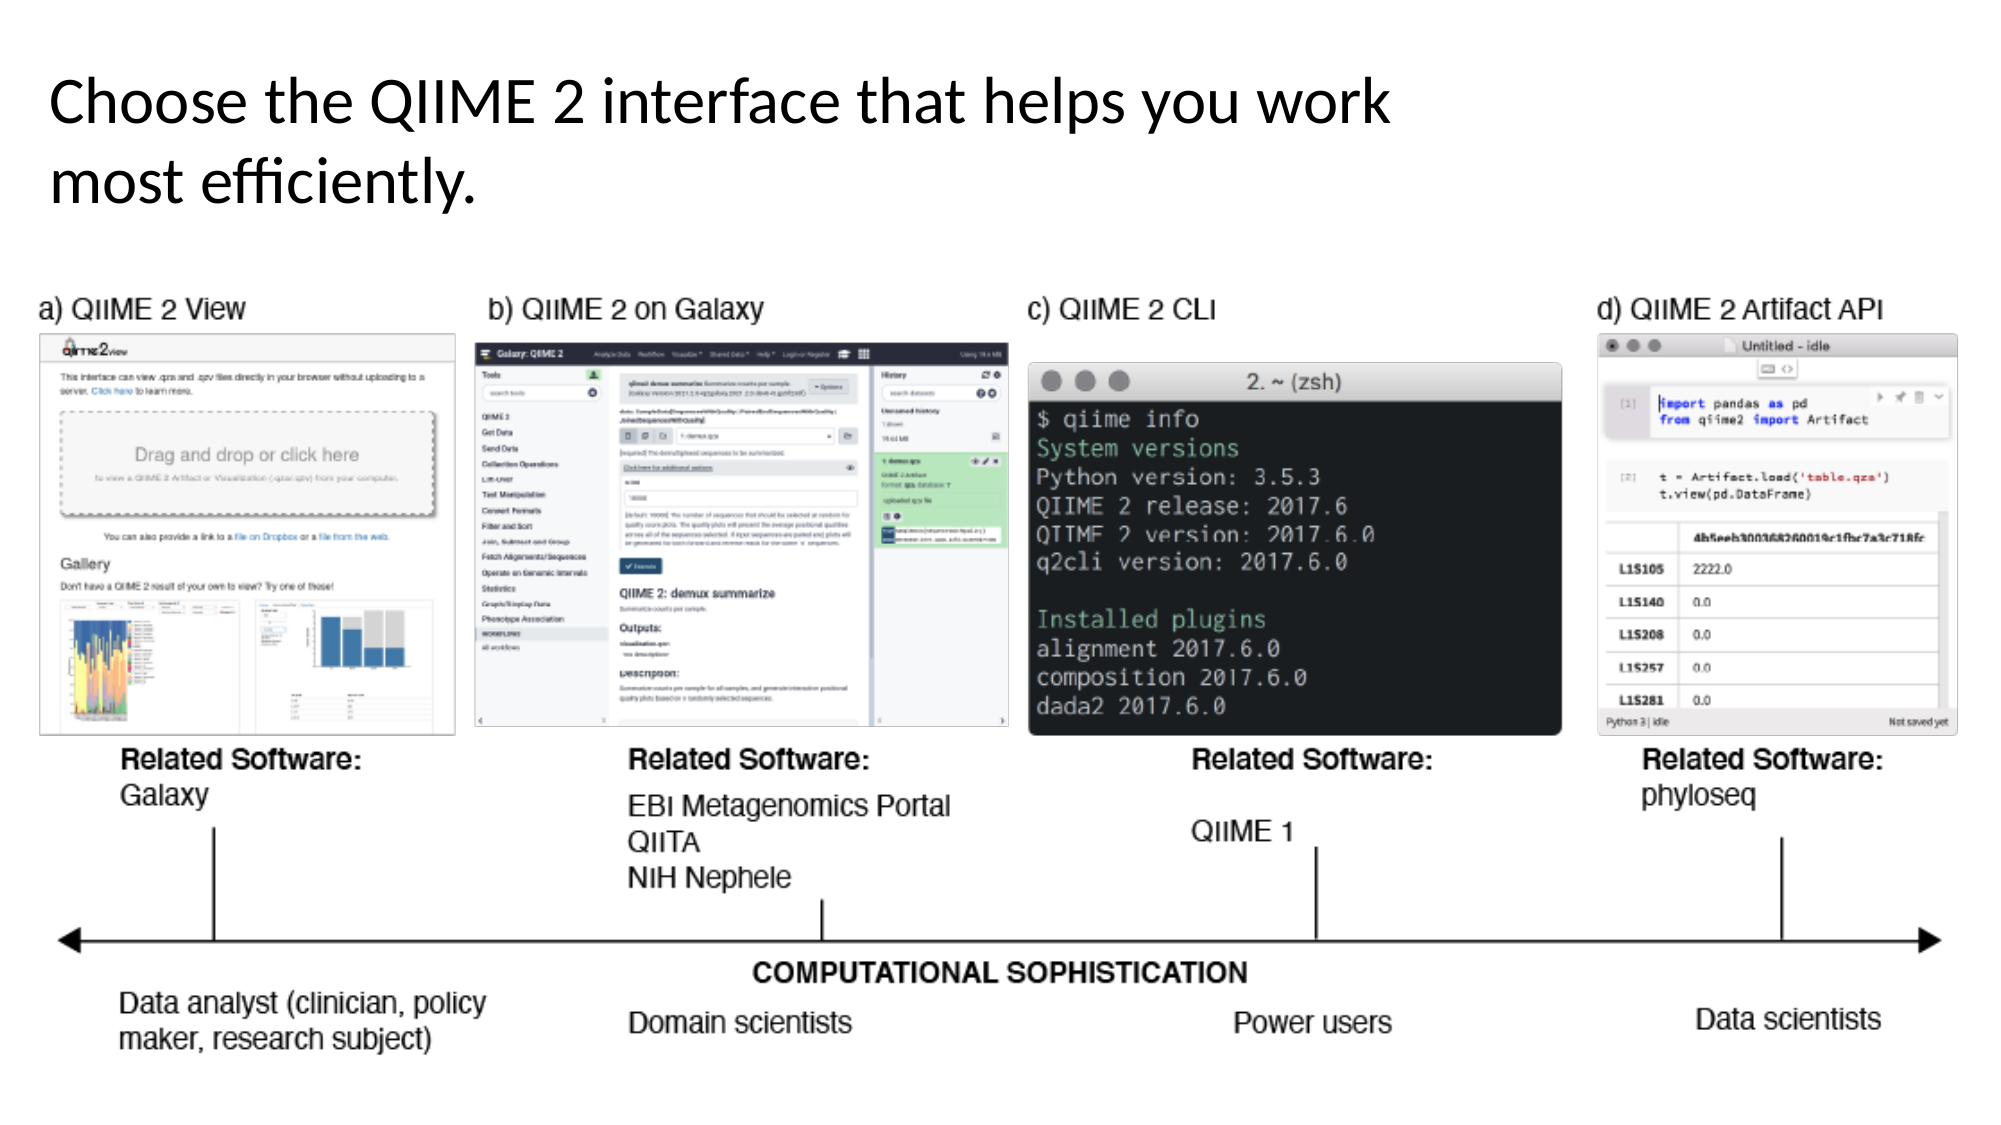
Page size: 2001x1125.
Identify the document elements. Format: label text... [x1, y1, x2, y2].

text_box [33, 284, 1967, 1073]
text_box Choose the QIIME 2 interface that helps you work most efficiently. [29, 36, 1501, 185]
